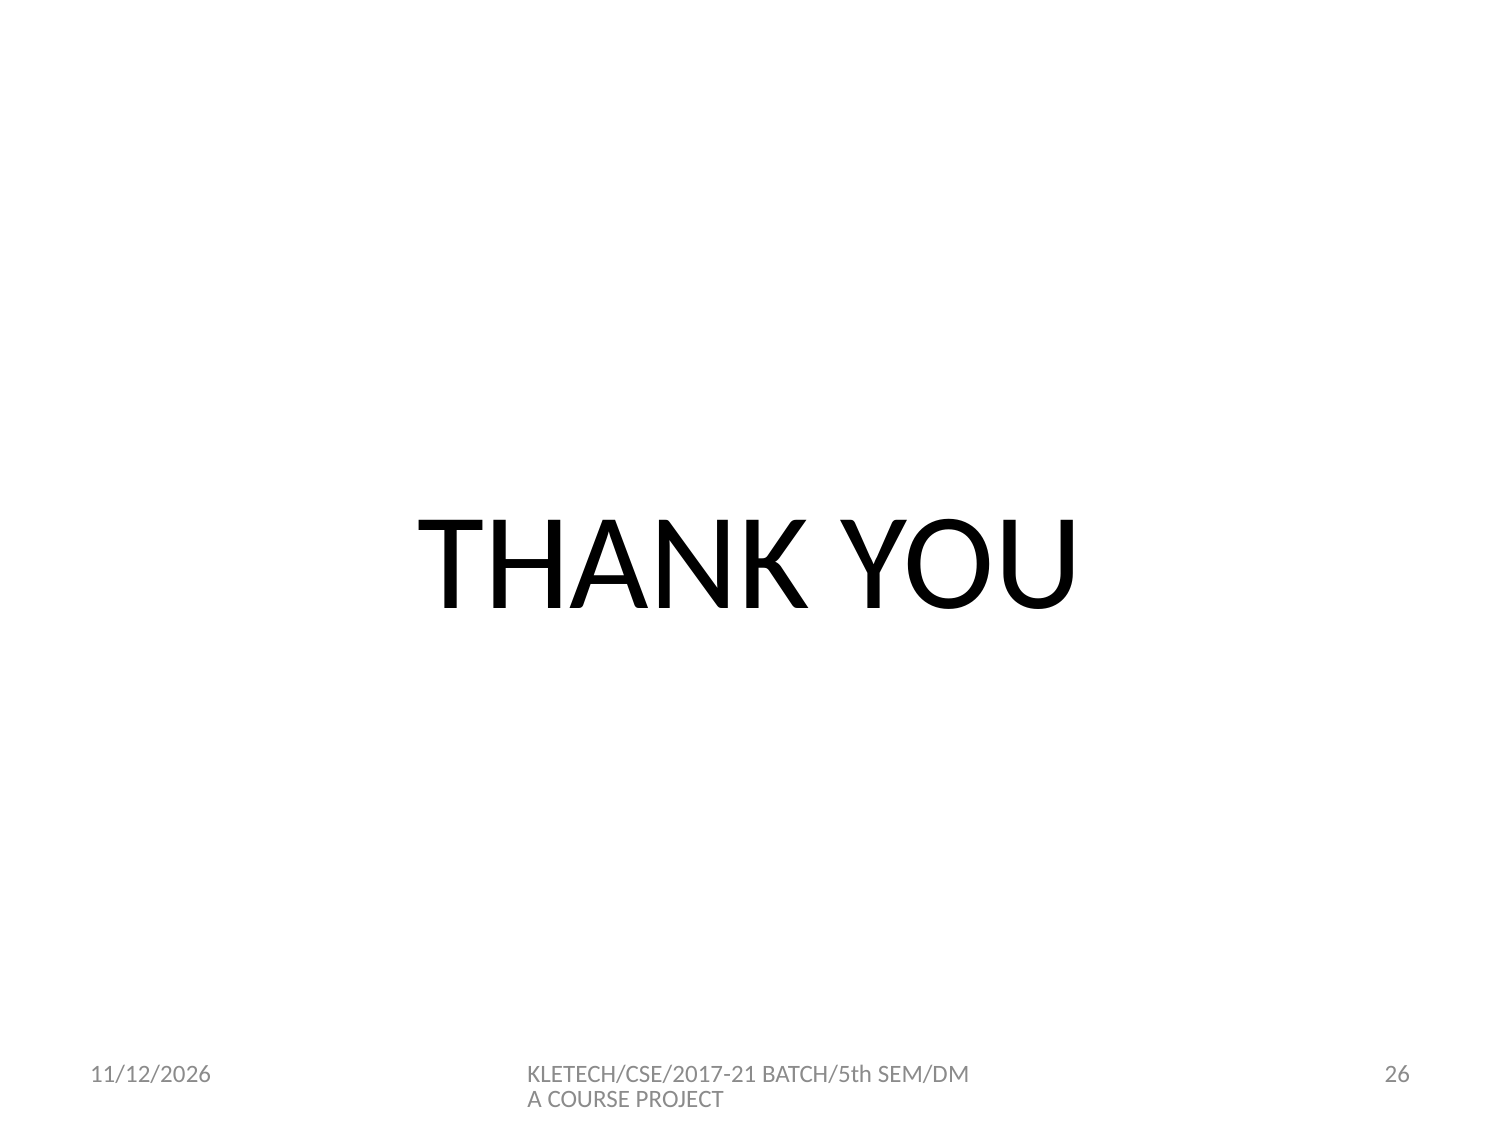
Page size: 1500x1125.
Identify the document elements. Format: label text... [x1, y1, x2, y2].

slide_number 26 [1074, 1042, 1425, 1103]
list THANK YOU [75, 262, 1425, 1005]
footer KLETECH/CSE/2017-21 BATCH/5th SEM/DMA COURSE PROJECT [512, 1042, 988, 1103]
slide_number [75, 1042, 425, 1103]
